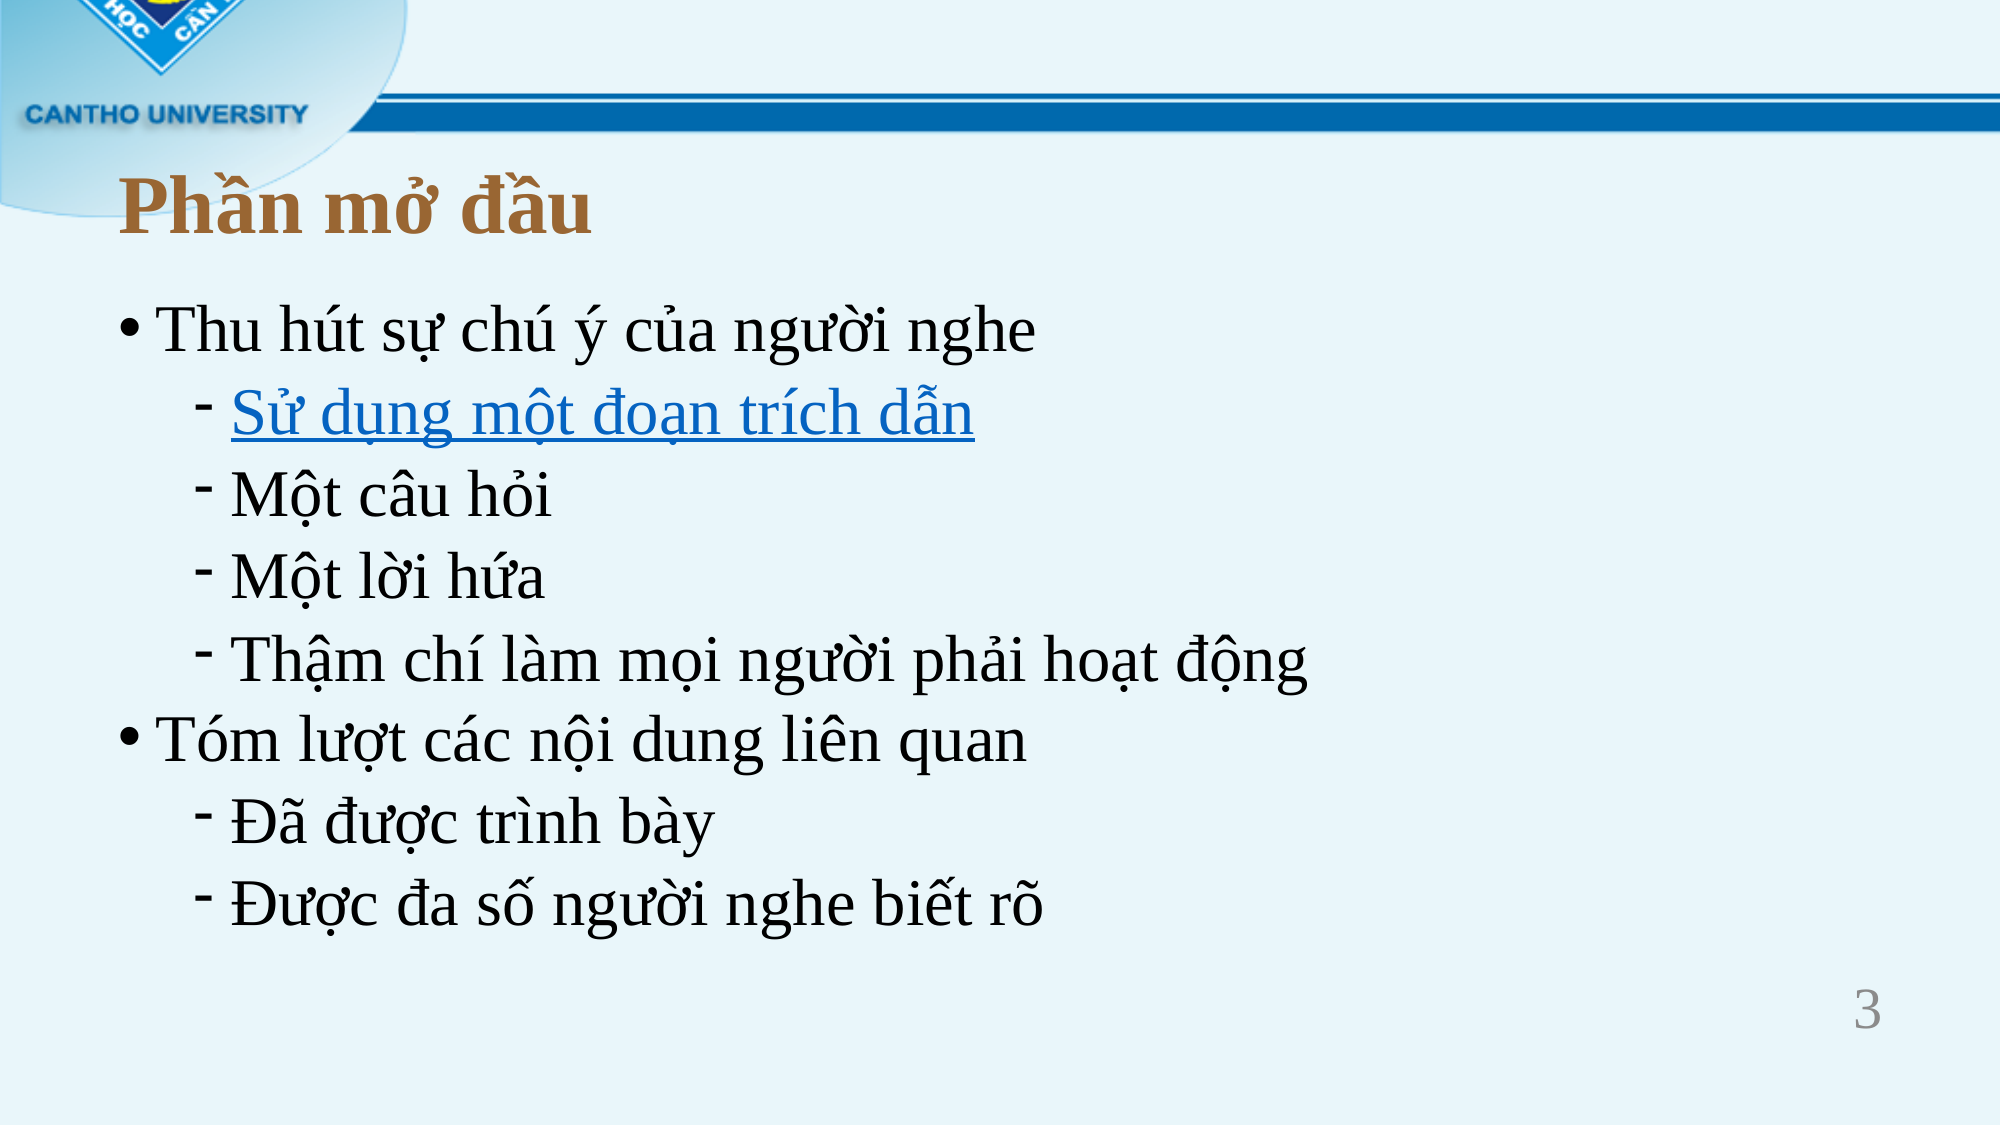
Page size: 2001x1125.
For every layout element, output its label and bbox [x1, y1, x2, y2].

list [0, 0, 2000, 1125]
